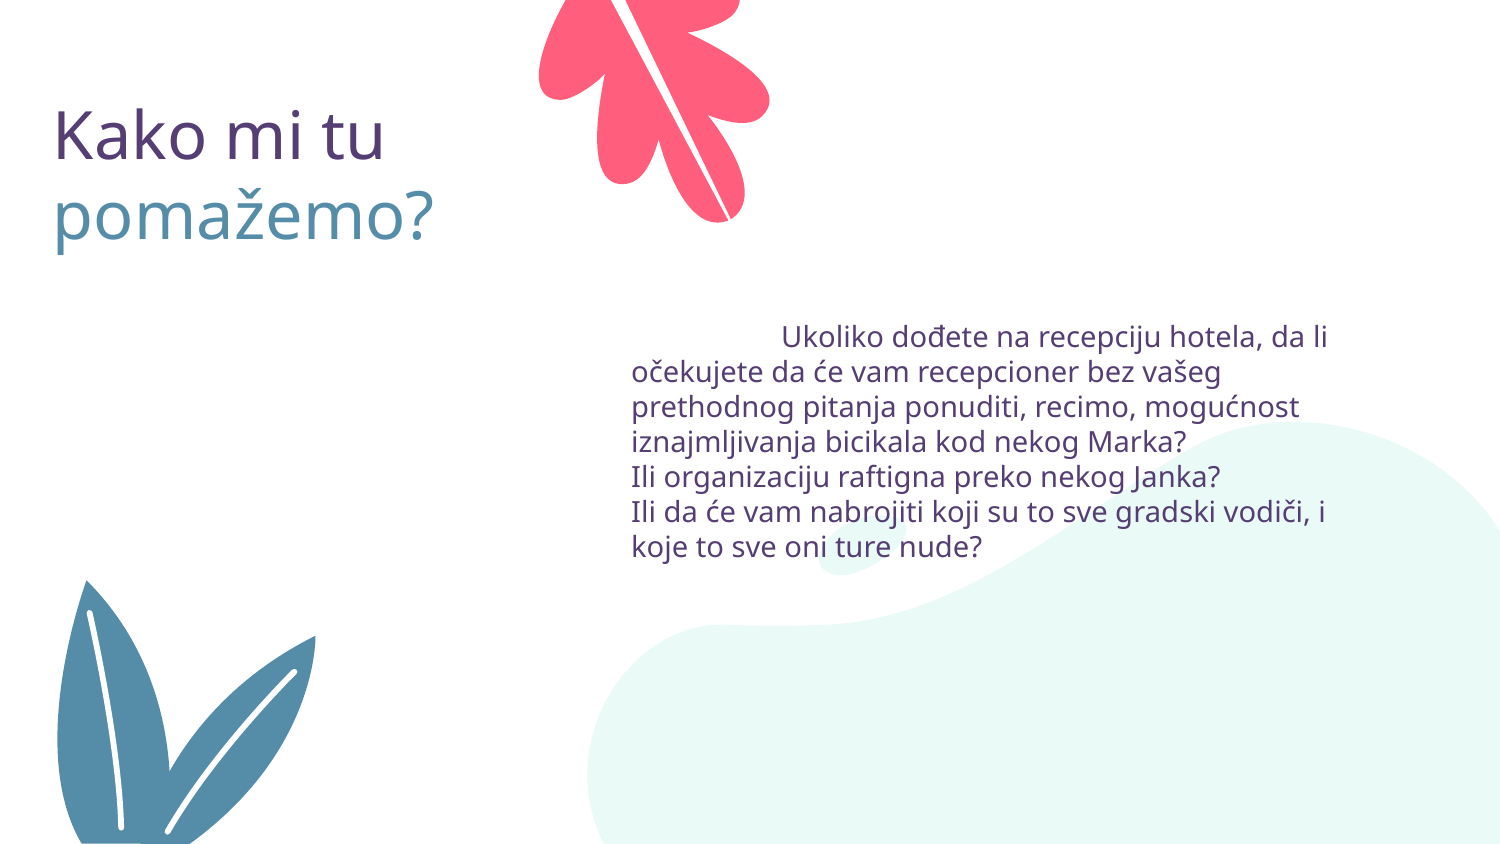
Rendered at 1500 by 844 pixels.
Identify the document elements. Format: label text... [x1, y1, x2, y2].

title Kako mi tu pomažemo? [37, 77, 481, 282]
text_box Ukoliko dođete na recepciju hotela, da li očekujete da će vam recepcioner bez vašeg prethodnog pitanja ponuditi, recimo, mogućnost iznajmljivanja bicikala kod nekog Marka? Ili organizaciju raftigna preko nekog Janka? Ili da će vam nabrojiti koji su to sve gradski vodiči, i koje to sve oni ture nude? [616, 303, 1381, 844]
